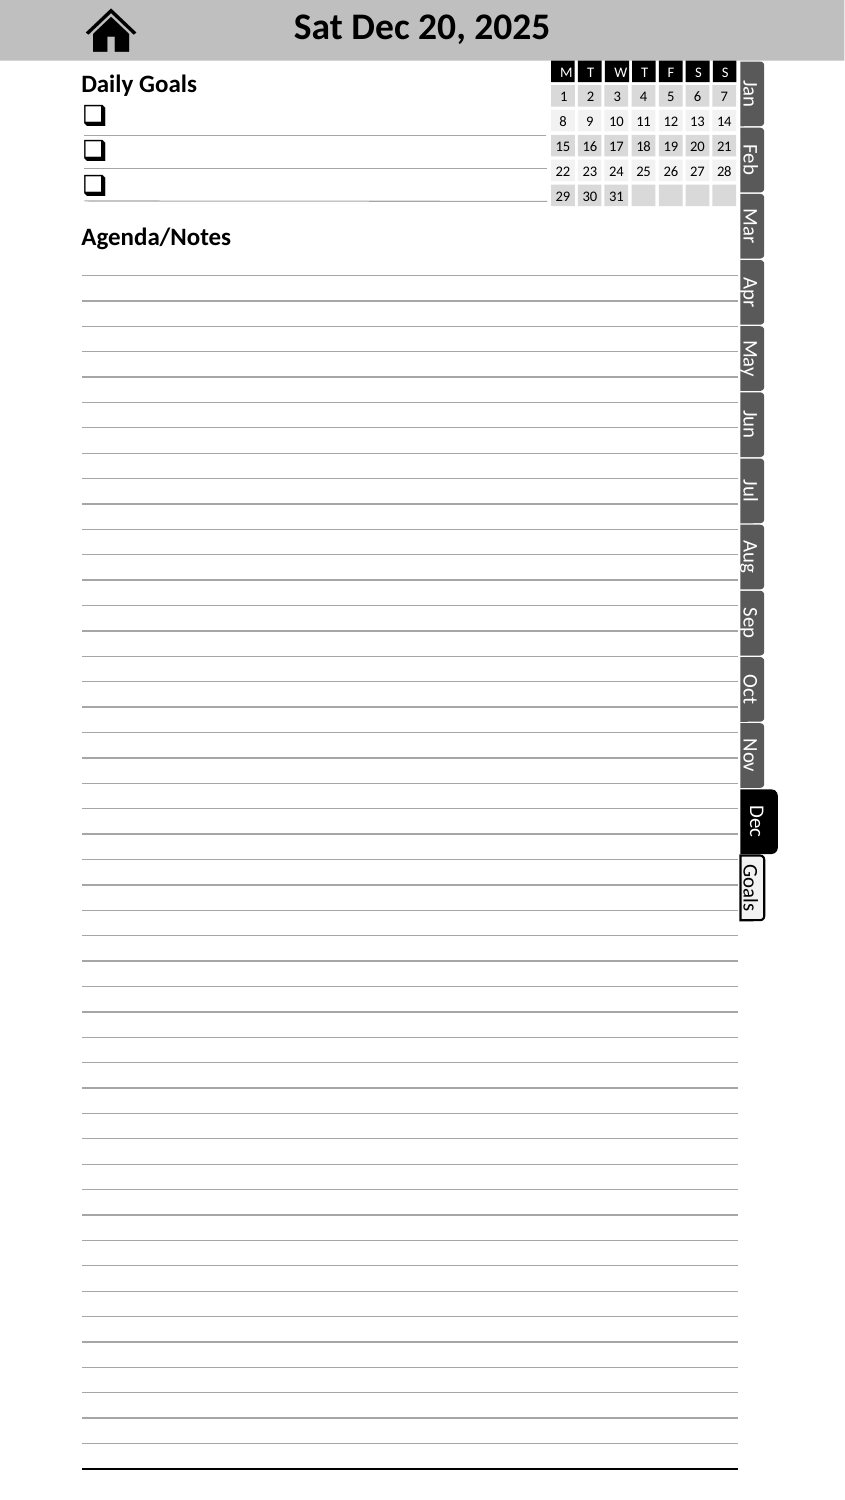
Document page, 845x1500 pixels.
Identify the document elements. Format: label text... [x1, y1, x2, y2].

picture [82, 1, 140, 59]
list Sat Dec 20, 2025 [190, 0, 655, 61]
